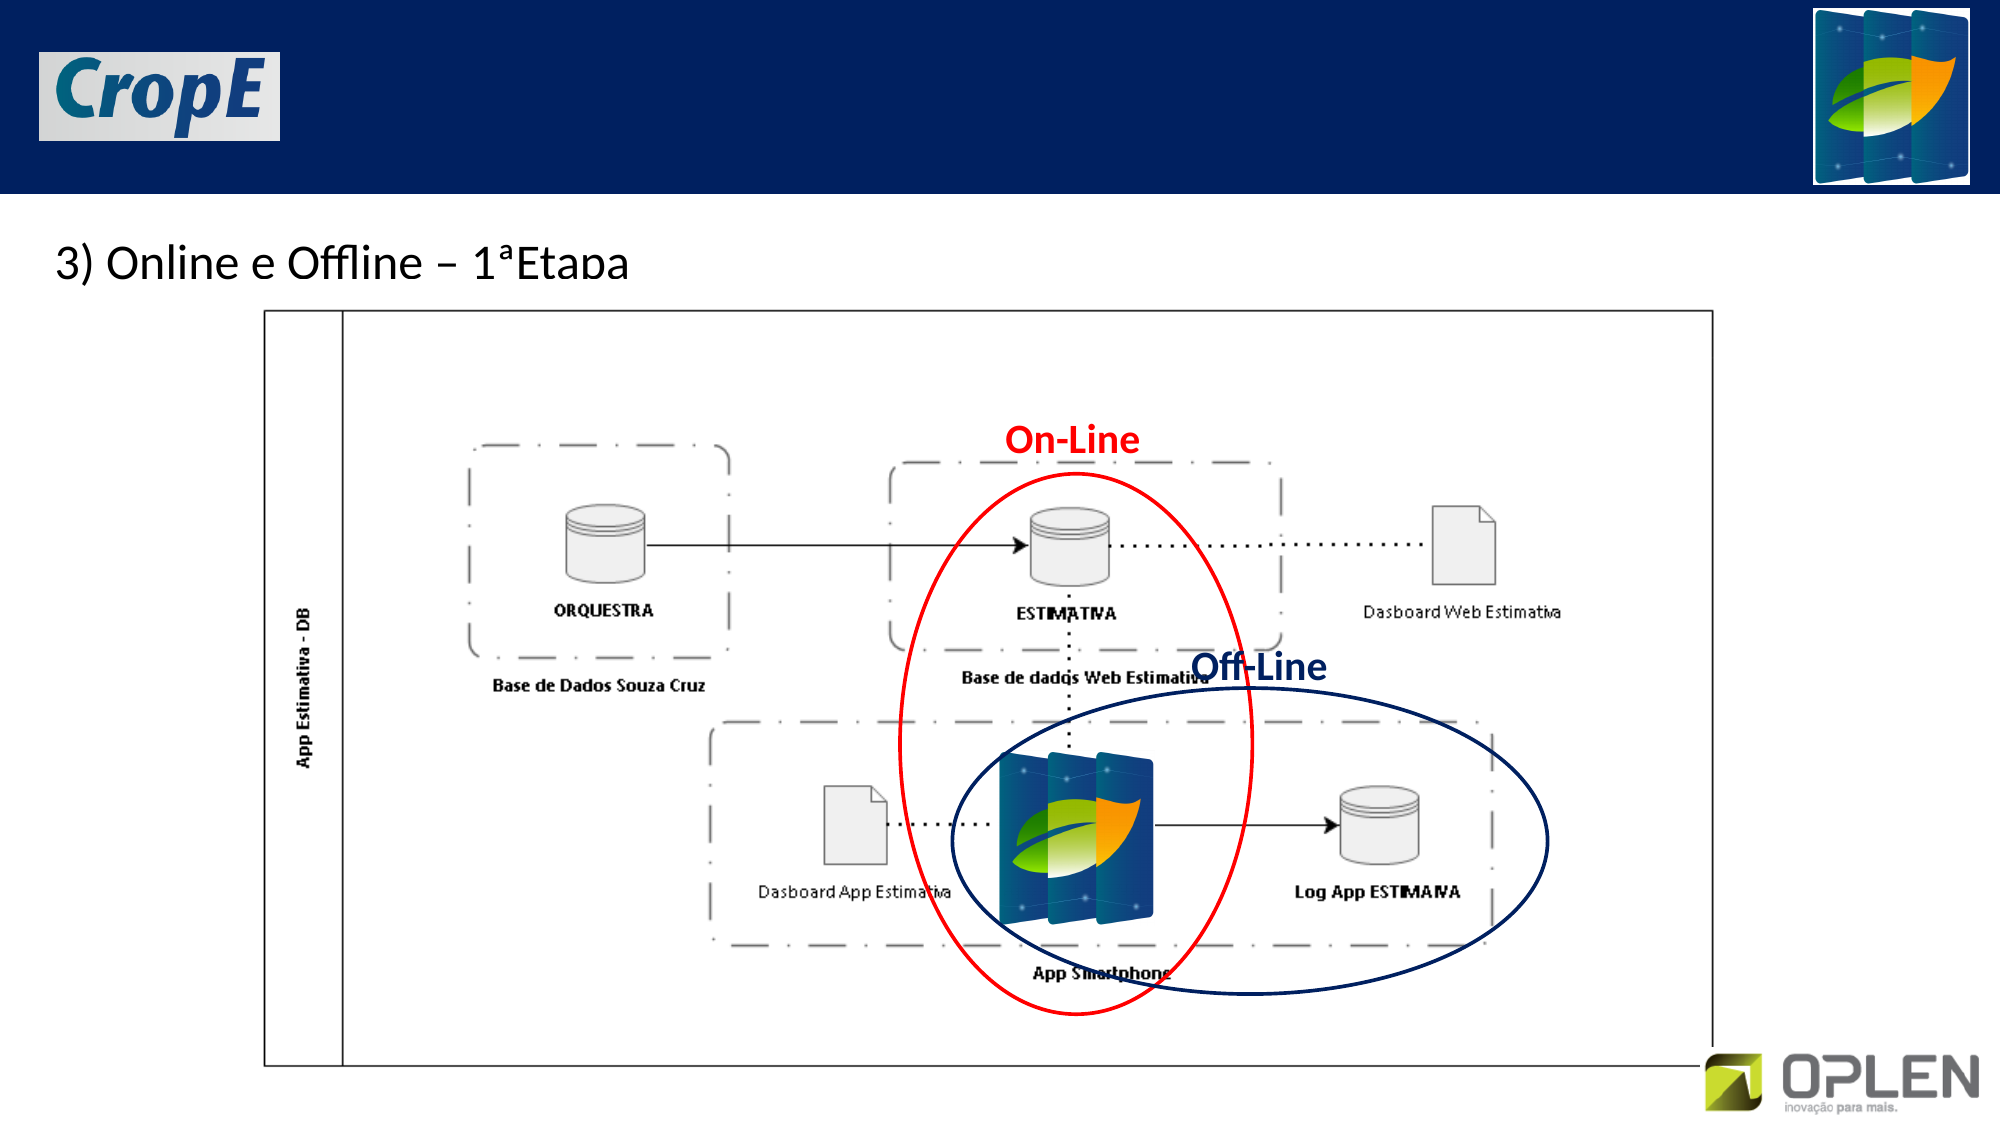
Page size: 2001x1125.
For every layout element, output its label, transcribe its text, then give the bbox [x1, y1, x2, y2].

text_box [0, 0, 2000, 194]
text_box 3) Online e Offline – 1ªEtapa [39, 221, 1948, 297]
picture [1813, 8, 1970, 185]
picture [239, 279, 1987, 1125]
picture [39, 52, 280, 141]
